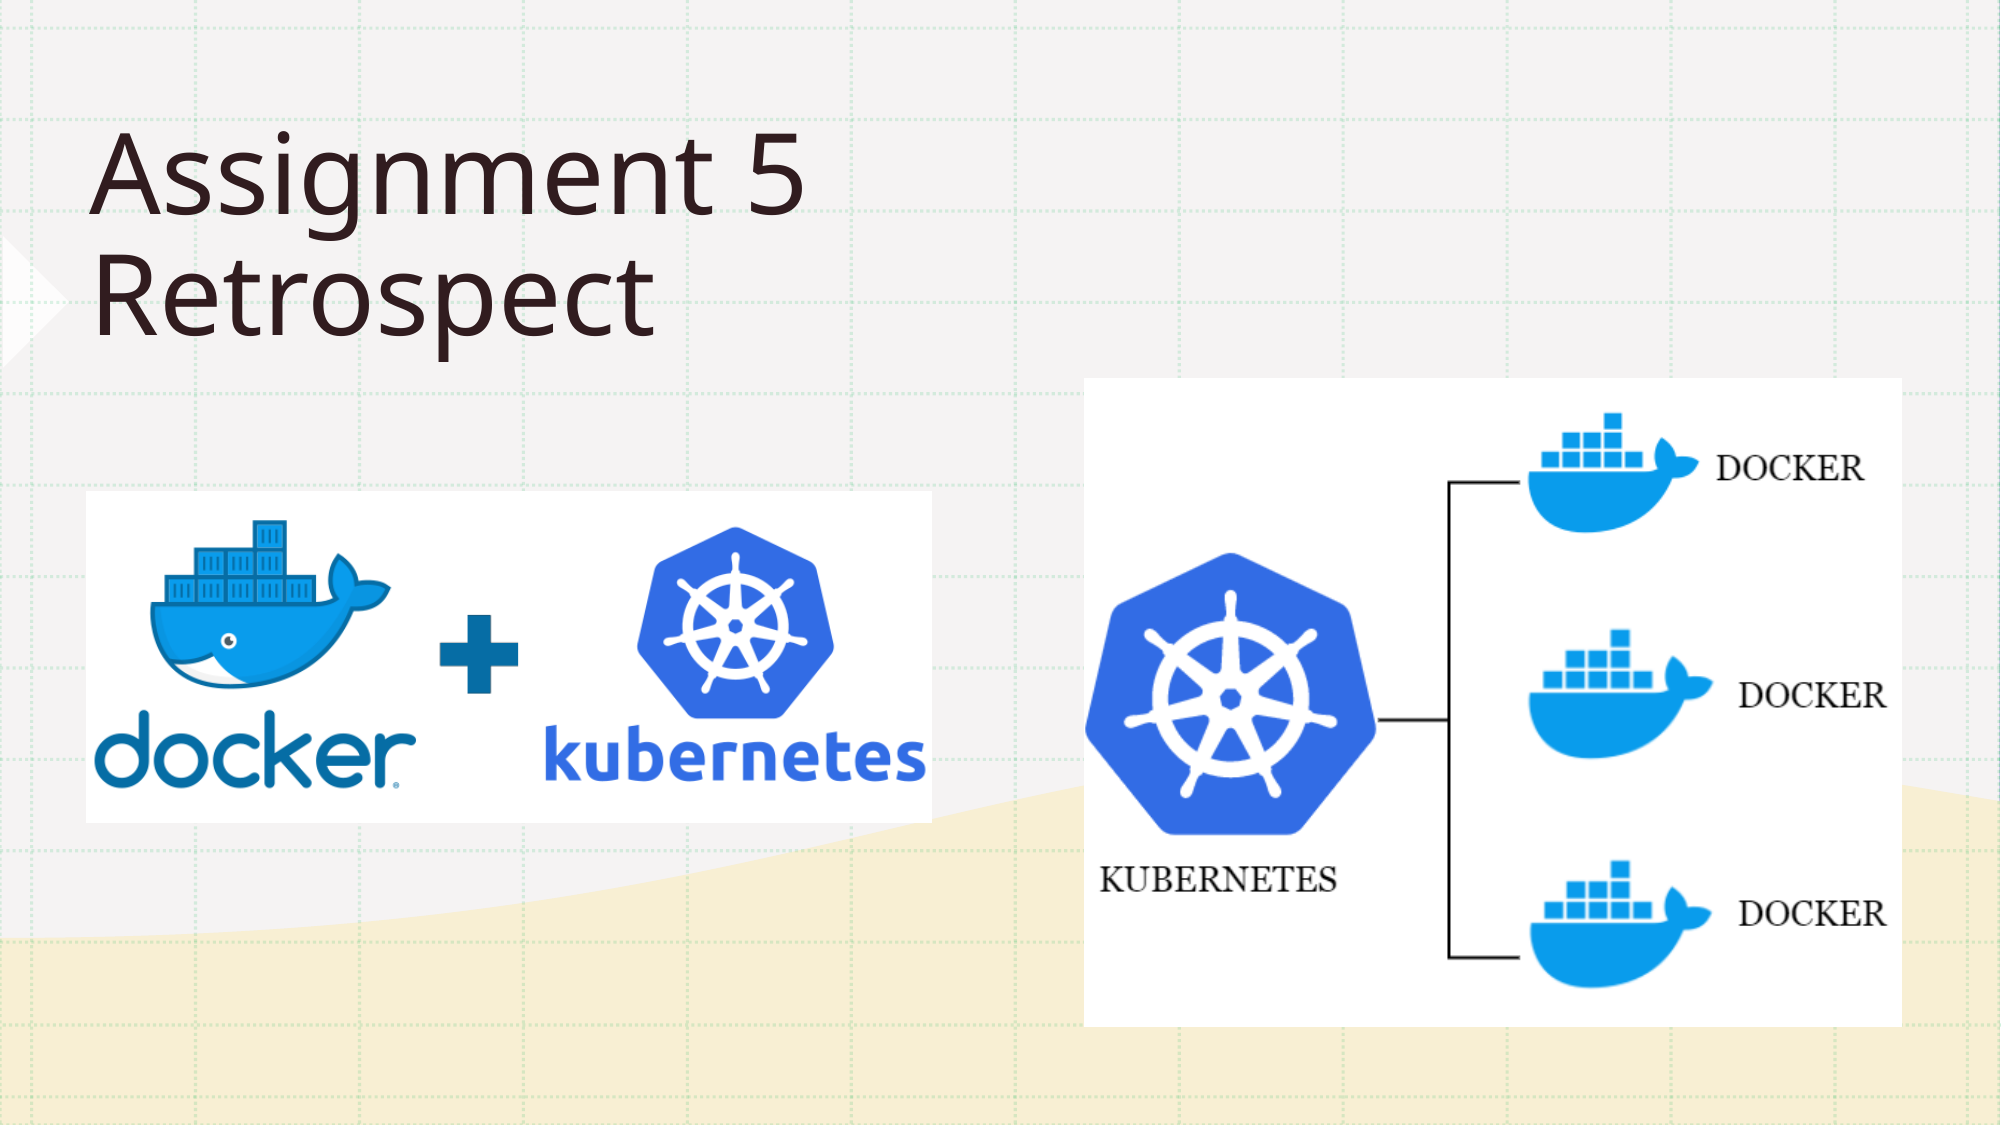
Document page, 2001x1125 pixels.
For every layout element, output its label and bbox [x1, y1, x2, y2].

picture [1084, 378, 1902, 1027]
text_box [0, 0, 2000, 1125]
picture [86, 491, 931, 823]
